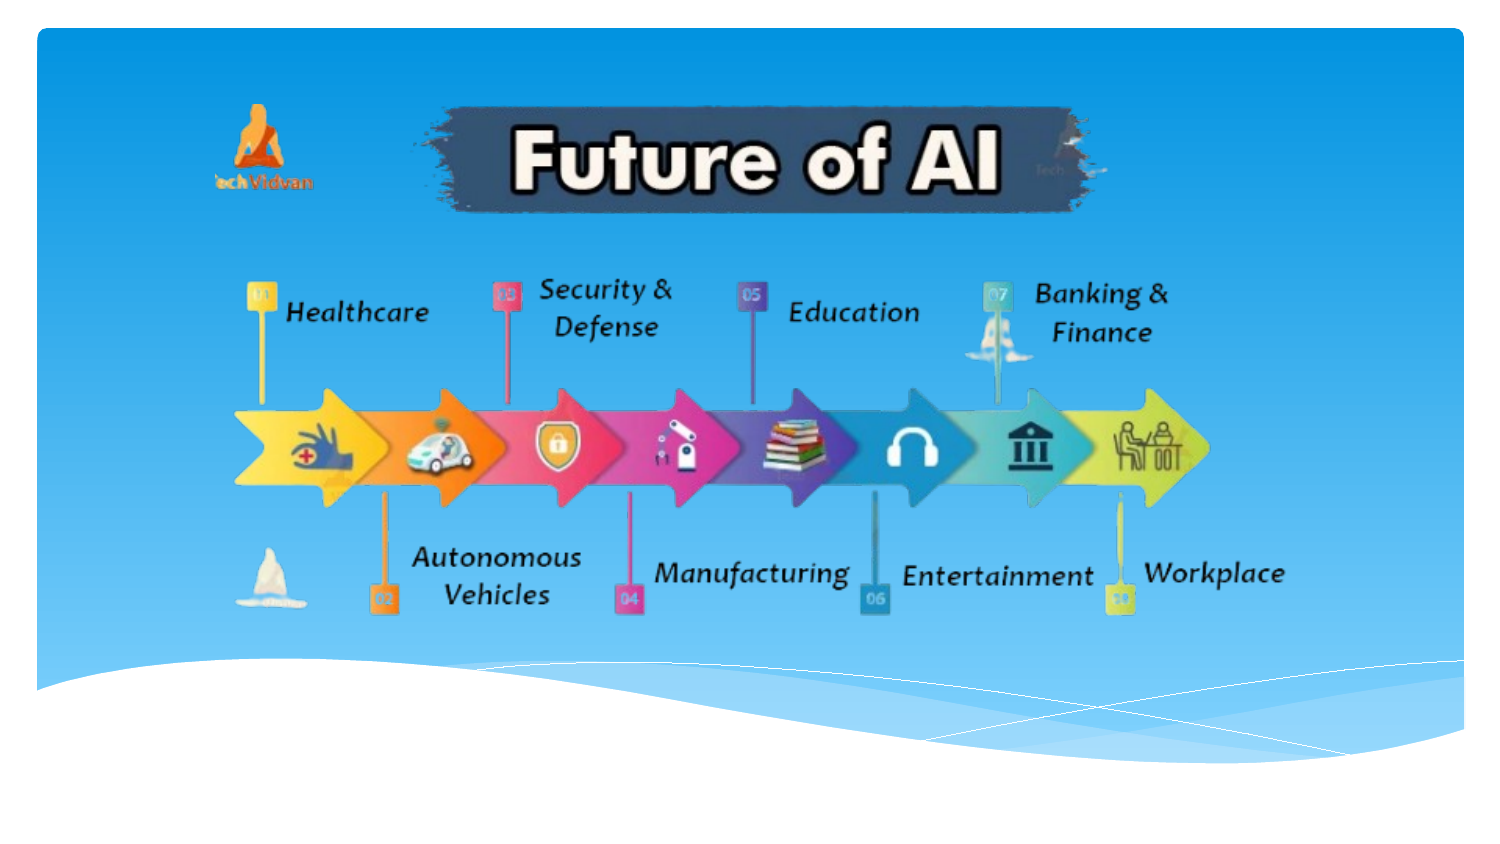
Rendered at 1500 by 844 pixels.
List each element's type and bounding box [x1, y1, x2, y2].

picture [214, 105, 1300, 665]
